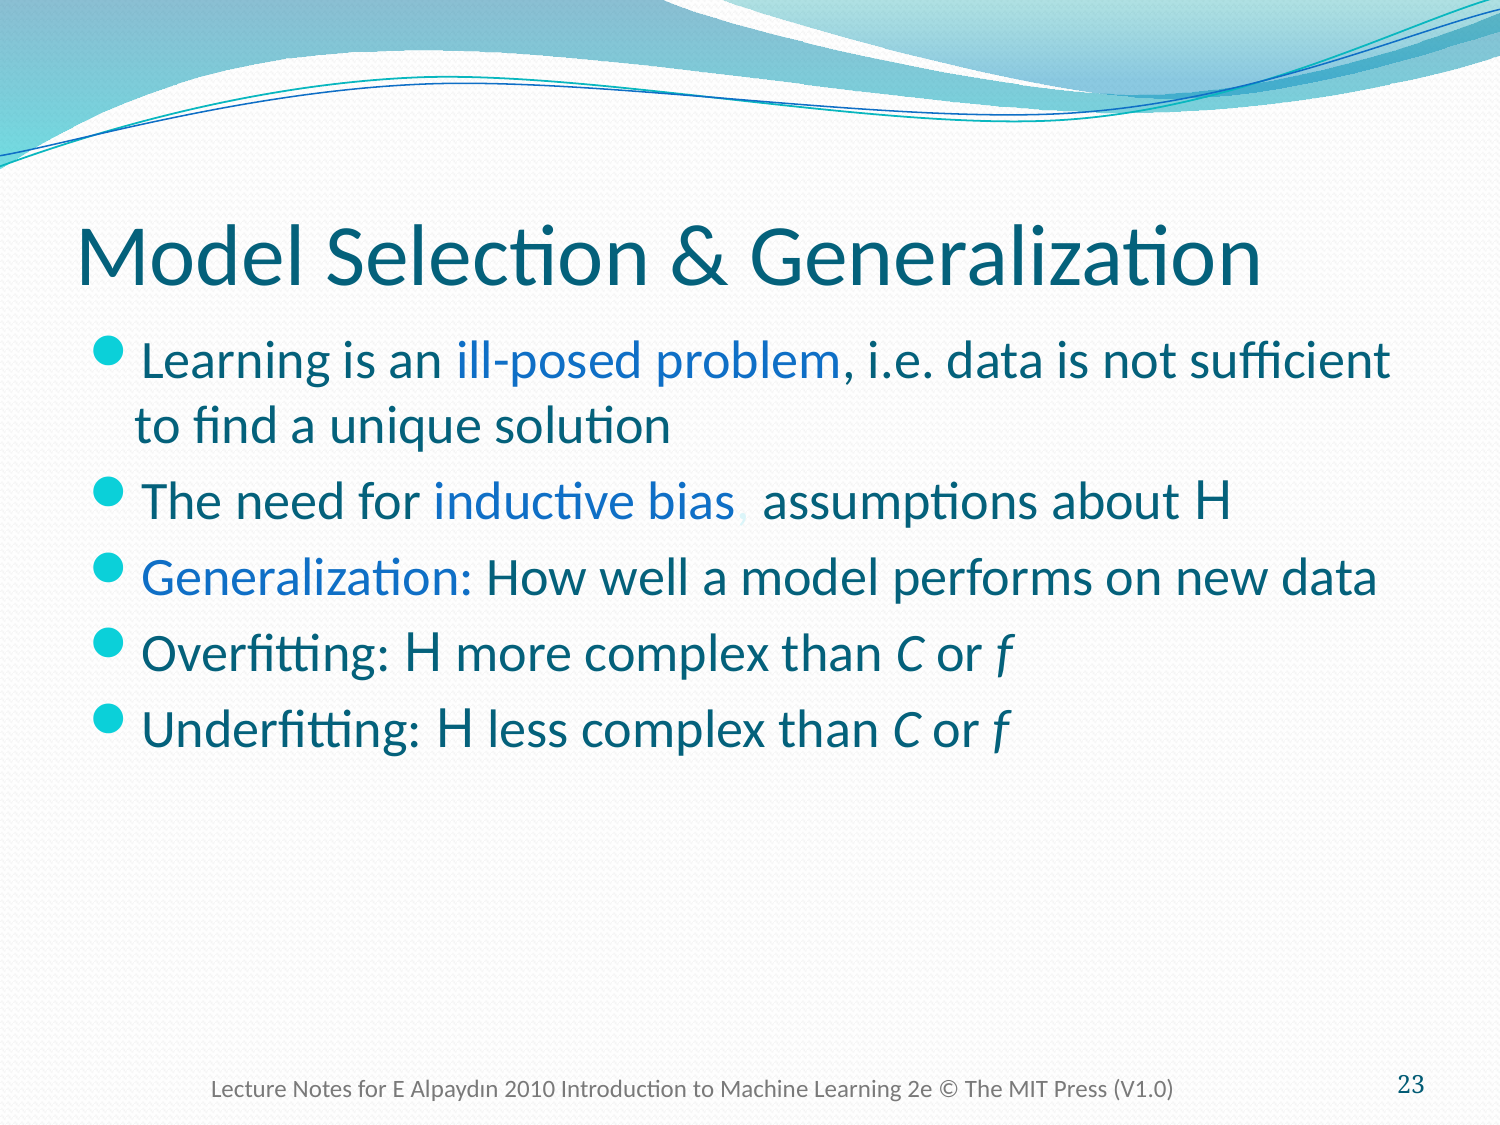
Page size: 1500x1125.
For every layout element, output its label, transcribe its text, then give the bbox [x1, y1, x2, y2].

list Learning is an ill-posed problem, i.e. data is not sufficient to find a unique solution The need for inductive bias, assumptions about H Generalization: How well a model performs on new data Overfitting: H more complex than C or f Underfitting: H less complex than C or f [75, 317, 1425, 1038]
footer Lecture Notes for E Alpaydın 2010 Introduction to Machine Learning 2e © The MIT Press (V1.0) [210, 1042, 1289, 1103]
title Model Selection & Generalization [75, 115, 1425, 303]
slide_number 23 [1299, 1042, 1425, 1103]
